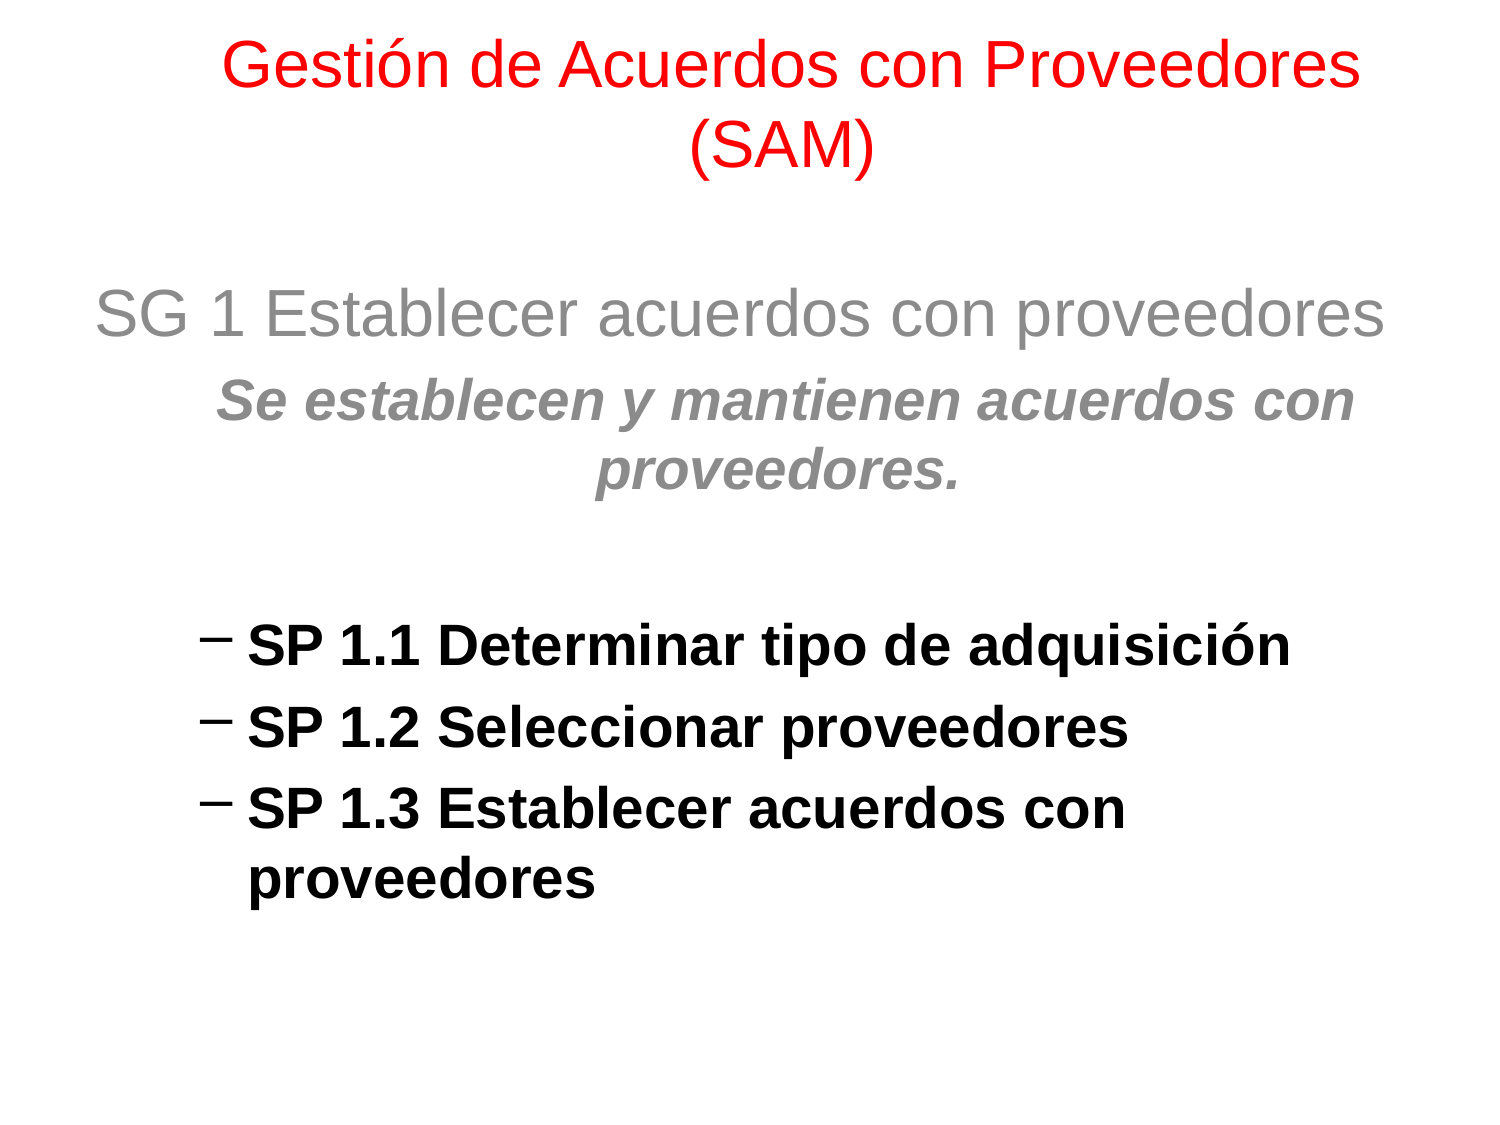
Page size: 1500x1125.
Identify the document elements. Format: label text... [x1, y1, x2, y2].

text_box SG 1 Establecer acuerdos con proveedores Se establecen y mantienen acuerdos con proveedores. [74, 262, 1425, 539]
text_box SP 1.1 Determinar tipo de adquisición SP 1.2 Seleccionar proveedores SP 1.3 Establecer acuerdos con proveedores [110, 599, 1461, 891]
text_box Gestión de Acuerdos con Proveedores (SAM) [117, 58, 1468, 144]
